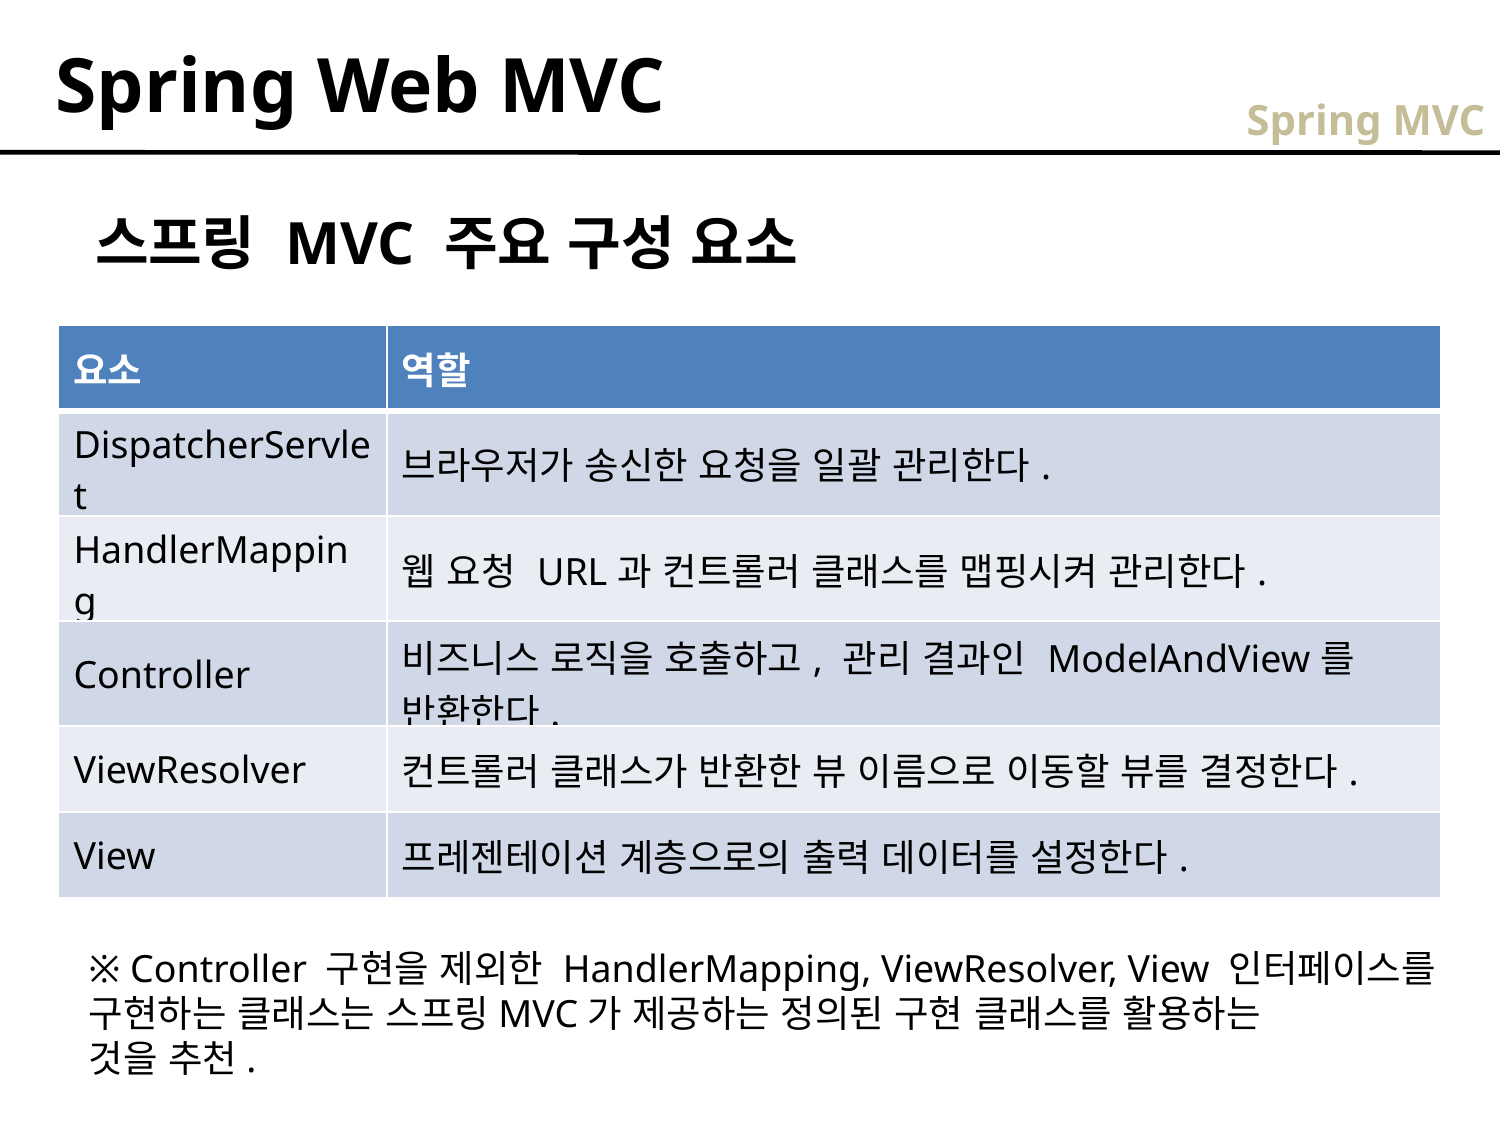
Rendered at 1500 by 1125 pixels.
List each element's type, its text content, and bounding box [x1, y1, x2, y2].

table_cell 컨트롤러 클래스가 반환한 뷰 이름으로 이동할 뷰를 결정한다. [388, 727, 1440, 811]
table_header 요소 [59, 326, 386, 408]
table_cell Controller [59, 622, 386, 725]
table_header 역할 [388, 326, 1440, 408]
table_cell 웹 요청 URL과 컨트롤러 클래스를 맵핑시켜 관리한다. [388, 517, 1440, 620]
table_cell ViewResolver [59, 727, 386, 811]
table_cell 프레젠테이션 계층으로의 출력 데이터를 설정한다. [388, 813, 1440, 897]
table_cell HandlerMapping [59, 517, 386, 620]
table_cell 비즈니스 로직을 호출하고, 관리 결과인 ModelAndView를 반환한다. [388, 622, 1440, 725]
text_box Spring Web MVC [40, 30, 682, 136]
table_cell DispatcherServlet [59, 414, 386, 515]
text_box 스프링 MVC 주요 구성 요소 [80, 199, 813, 284]
text_box ※ Controller 구현을 제외한 HandlerMapping, ViewResolver, View 인터페이스를 구현하는 클래스는 스프링MVC가 제공하는 정의된 구현 클래스를 활용하는 것을 추천. [74, 937, 1451, 1088]
table_cell View [59, 813, 386, 897]
text_box Spring MVC [960, 86, 1500, 152]
table_cell 브라우저가 송신한 요청을 일괄 관리한다. [388, 414, 1440, 515]
